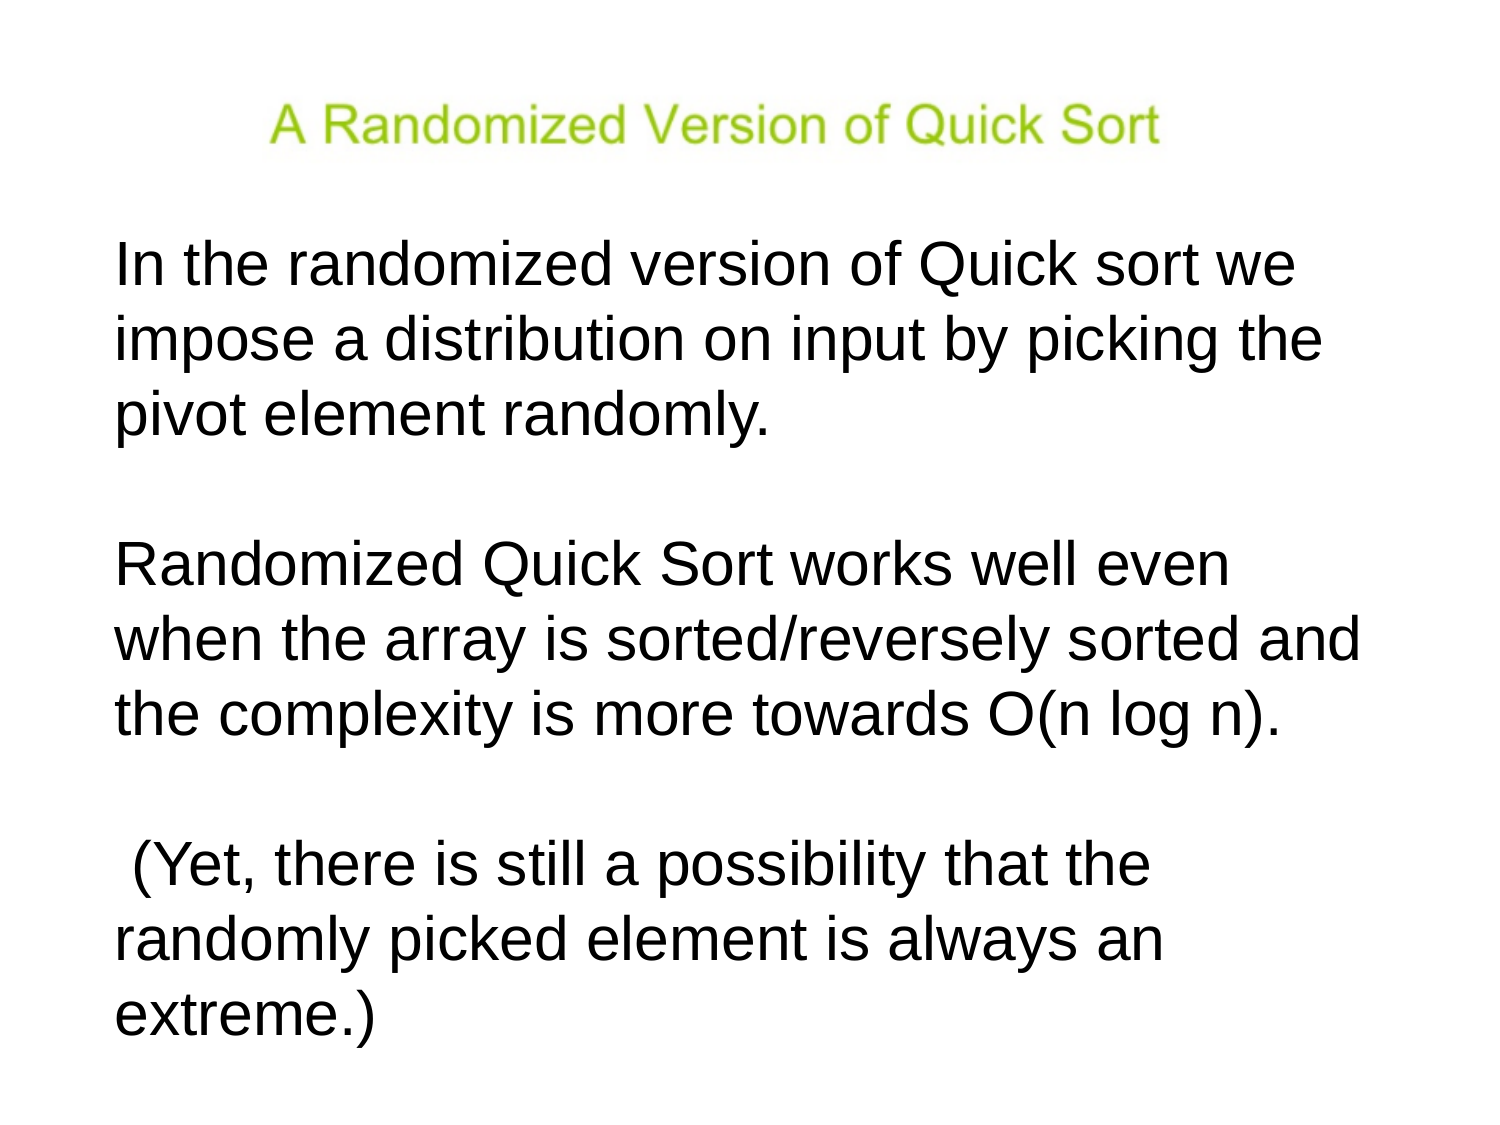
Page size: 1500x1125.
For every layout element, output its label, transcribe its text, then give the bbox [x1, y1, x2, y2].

text_box In the randomized version of Quick sort we impose a distribution on input by picking the pivot element randomly. Randomized Quick Sort works well even when the array is sorted/reversely sorted and the complexity is more towards O(n log n). (Yet, there is still a possibility that the randomly picked element is always an extreme.) [99, 215, 1388, 1055]
picture [262, 87, 1171, 207]
